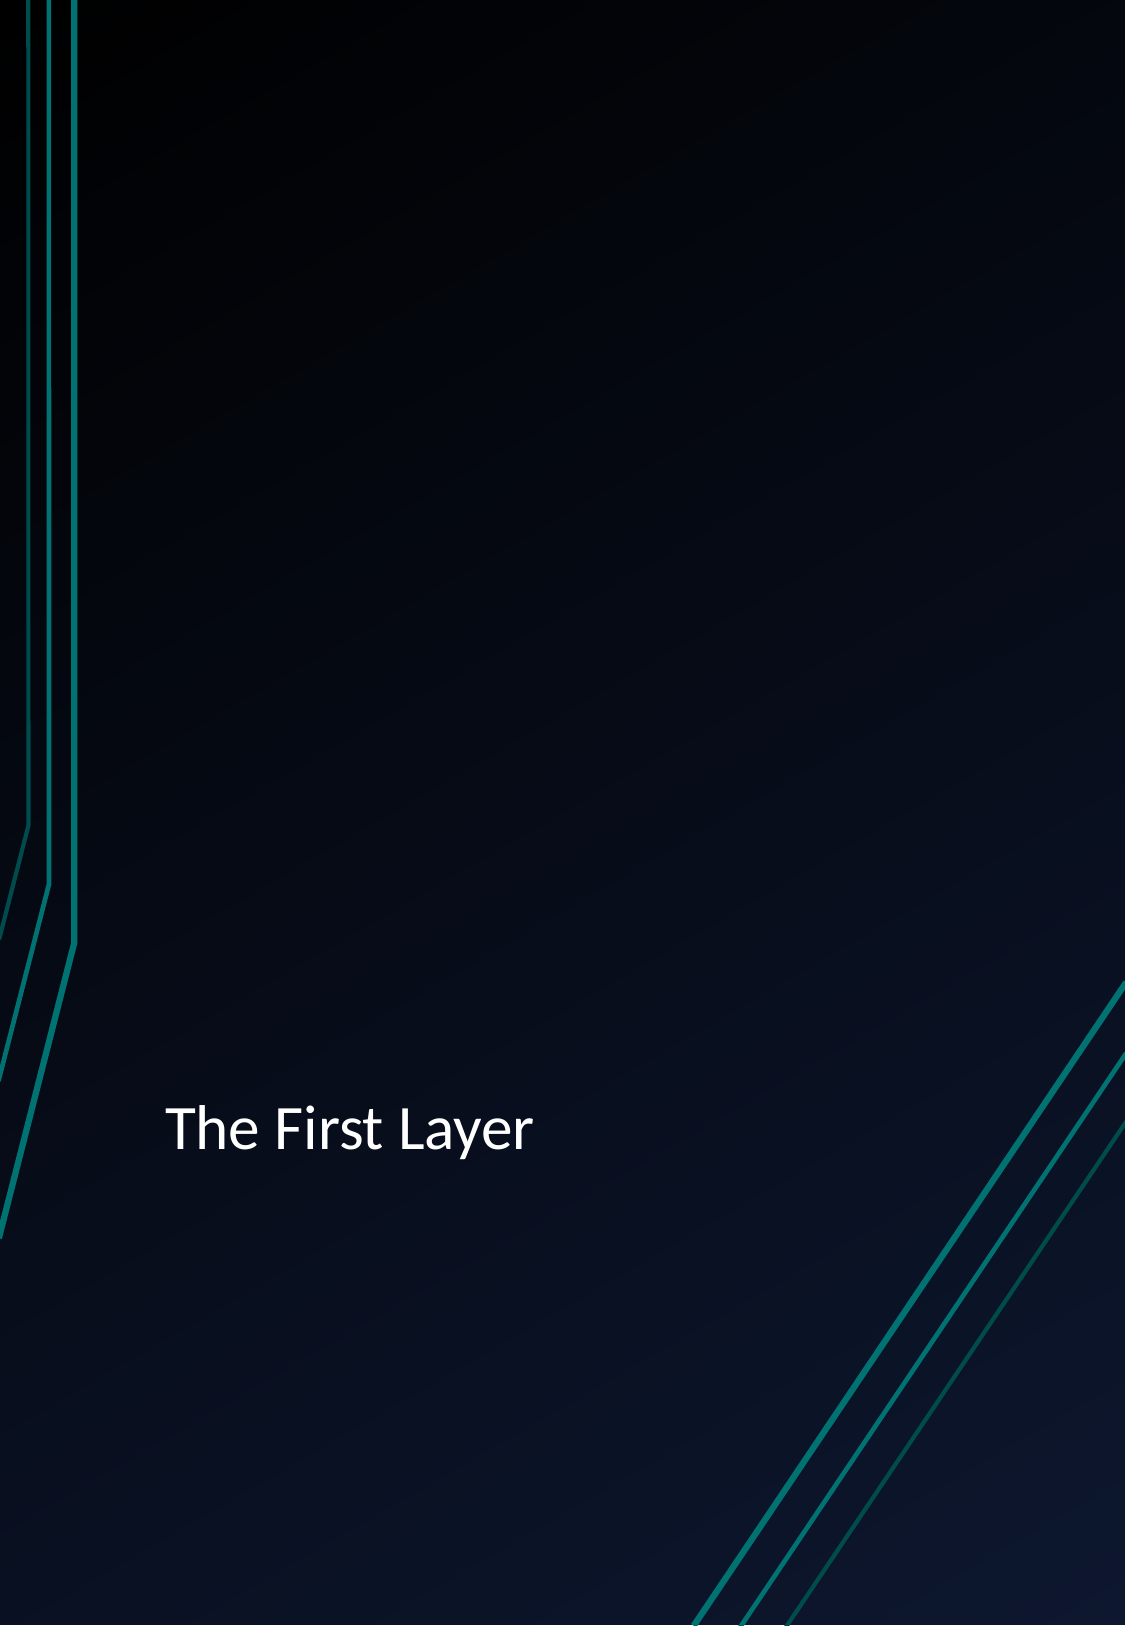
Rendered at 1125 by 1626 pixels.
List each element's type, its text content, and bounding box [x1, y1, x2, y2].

title The First Layer [150, 523, 975, 1179]
